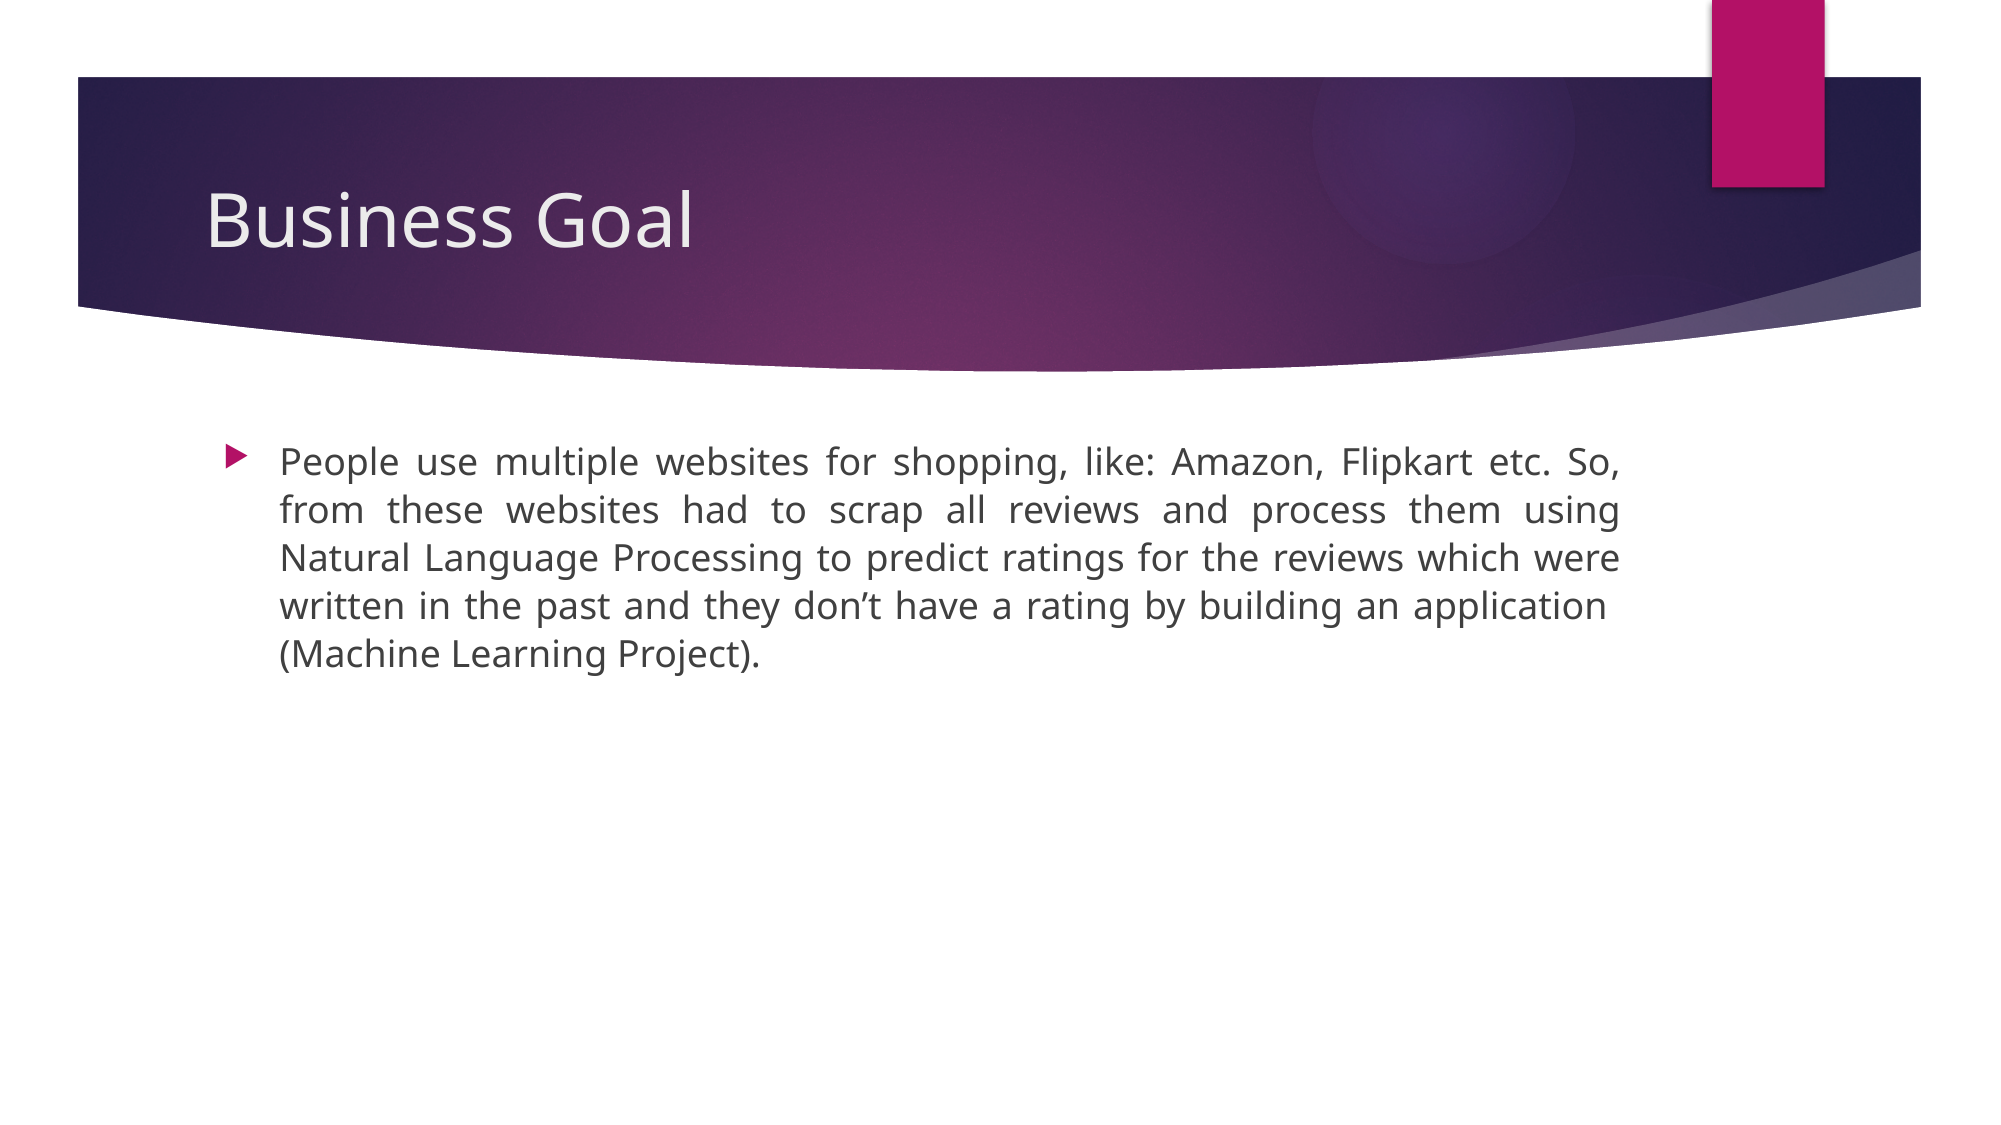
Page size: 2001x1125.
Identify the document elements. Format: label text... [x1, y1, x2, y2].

list People use multiple websites for shopping, like: Amazon, Flipkart etc. So, from these websites had to scrap all reviews and process them using Natural Language Processing to predict ratings for the reviews which were written in the past and they don’t have a rating by building an application (Machine Learning Project). [189, 427, 1638, 988]
title Business Goal [189, 159, 1627, 276]
